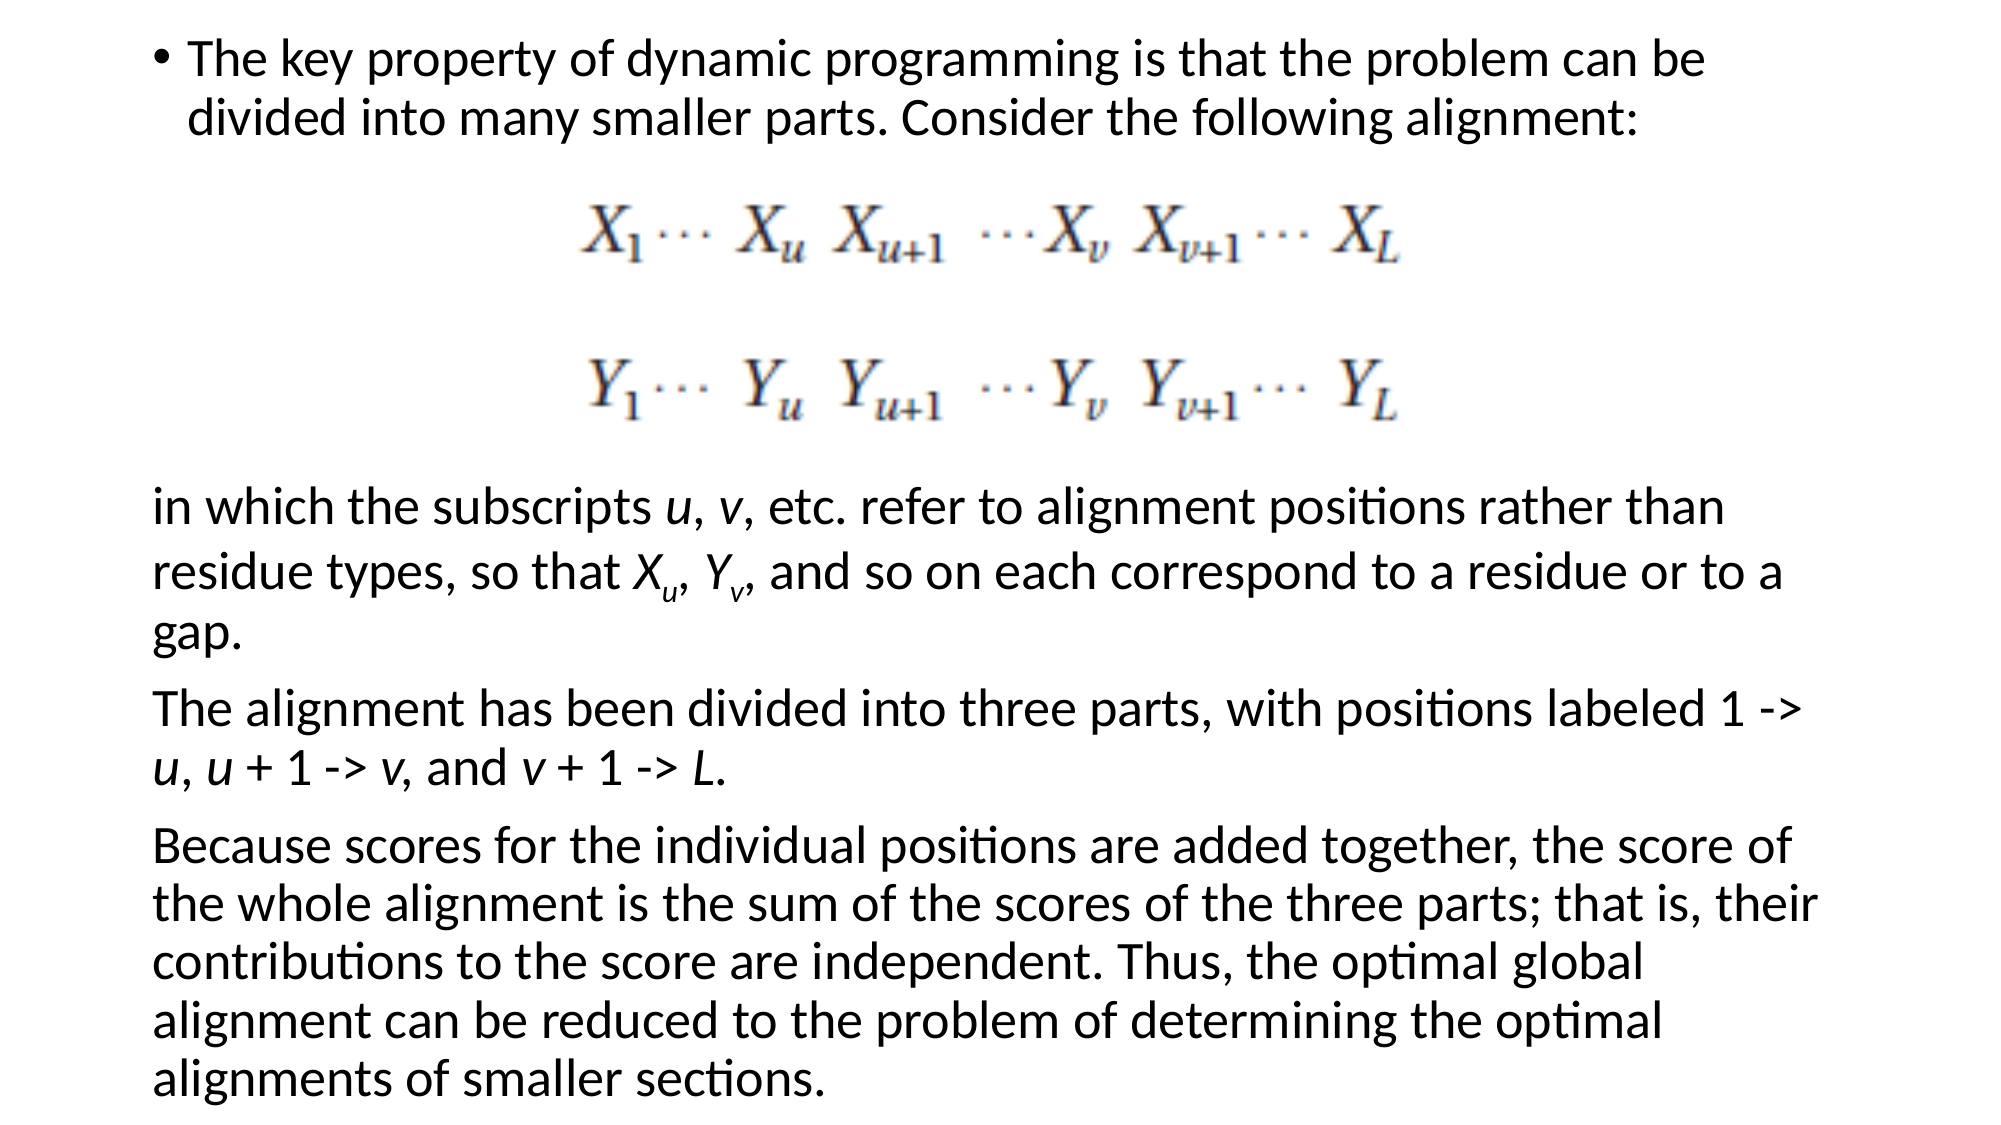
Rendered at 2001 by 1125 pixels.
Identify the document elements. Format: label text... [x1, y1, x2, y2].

list The key property of dynamic programming is that the problem can be divided into many smaller parts. Consider the following alignment: in which the subscripts u, v, etc. refer to alignment positions rather than residue types, so that Xu, Yv, and so on each correspond to a residue or to a gap. The alignment has been divided into three parts, with positions labeled 1 -> u, u + 1 -> v, and v + 1 -> L. Because scores for the individual positions are added together, the score of the whole alignment is the sum of the scores of the three parts; that is, their contributions to the score are independent. Thus, the optimal global alignment can be reduced to the problem of determining the optimal alignments of smaller sections. [137, 22, 1863, 1125]
picture [569, 160, 1431, 457]
